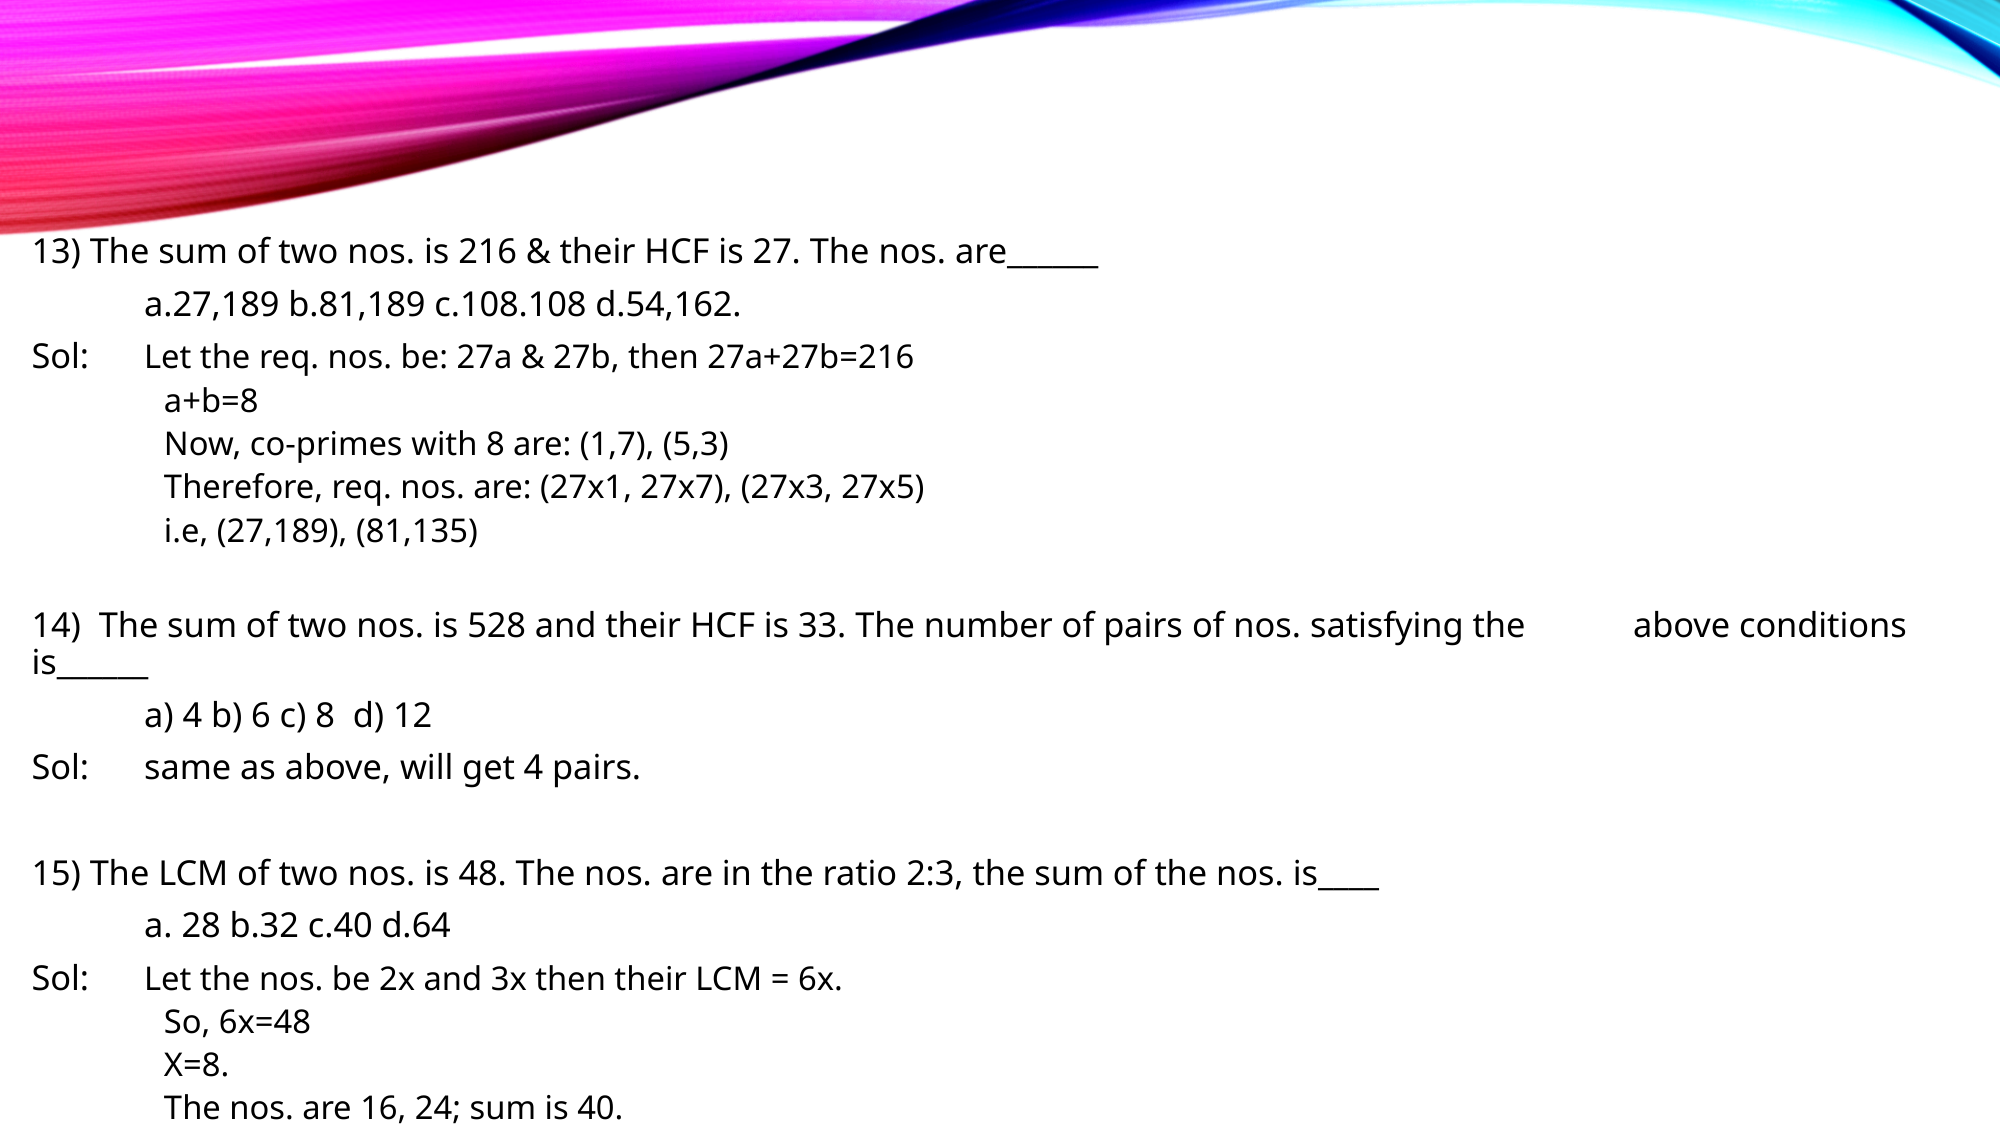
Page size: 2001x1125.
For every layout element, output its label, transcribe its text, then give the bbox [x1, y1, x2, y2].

list 13) The sum of two nos. is 216 & their HCF is 27. The nos. are______ a.27,189 b.81,189 c.108.108 d.54,162. Sol: Let the req. nos. be: 27a & 27b, then 27a+27b=216 a+b=8 Now, co-primes with 8 are: (1,7), (5,3) Therefore, req. nos. are: (27x1, 27x7), (27x3, 27x5) i.e, (27,189), (81,135) 14) The sum of two nos. is 528 and their HCF is 33. The number of pairs of nos. satisfying the above conditions is______ a) 4 b) 6 c) 8 d) 12 Sol: same as above, will get 4 pairs. 15) The LCM of two nos. is 48. The nos. are in the ratio 2:3, the sum of the nos. is____ a. 28 b.32 c.40 d.64 Sol: Let the nos. be 2x and 3x then their LCM = 6x. So, 6x=48 X=8. The nos. are 16, 24; sum is 40. [16, 226, 1985, 1125]
picture [1910, 0, 2000, 45]
picture [0, 0, 2000, 237]
picture [1890, 0, 2000, 75]
